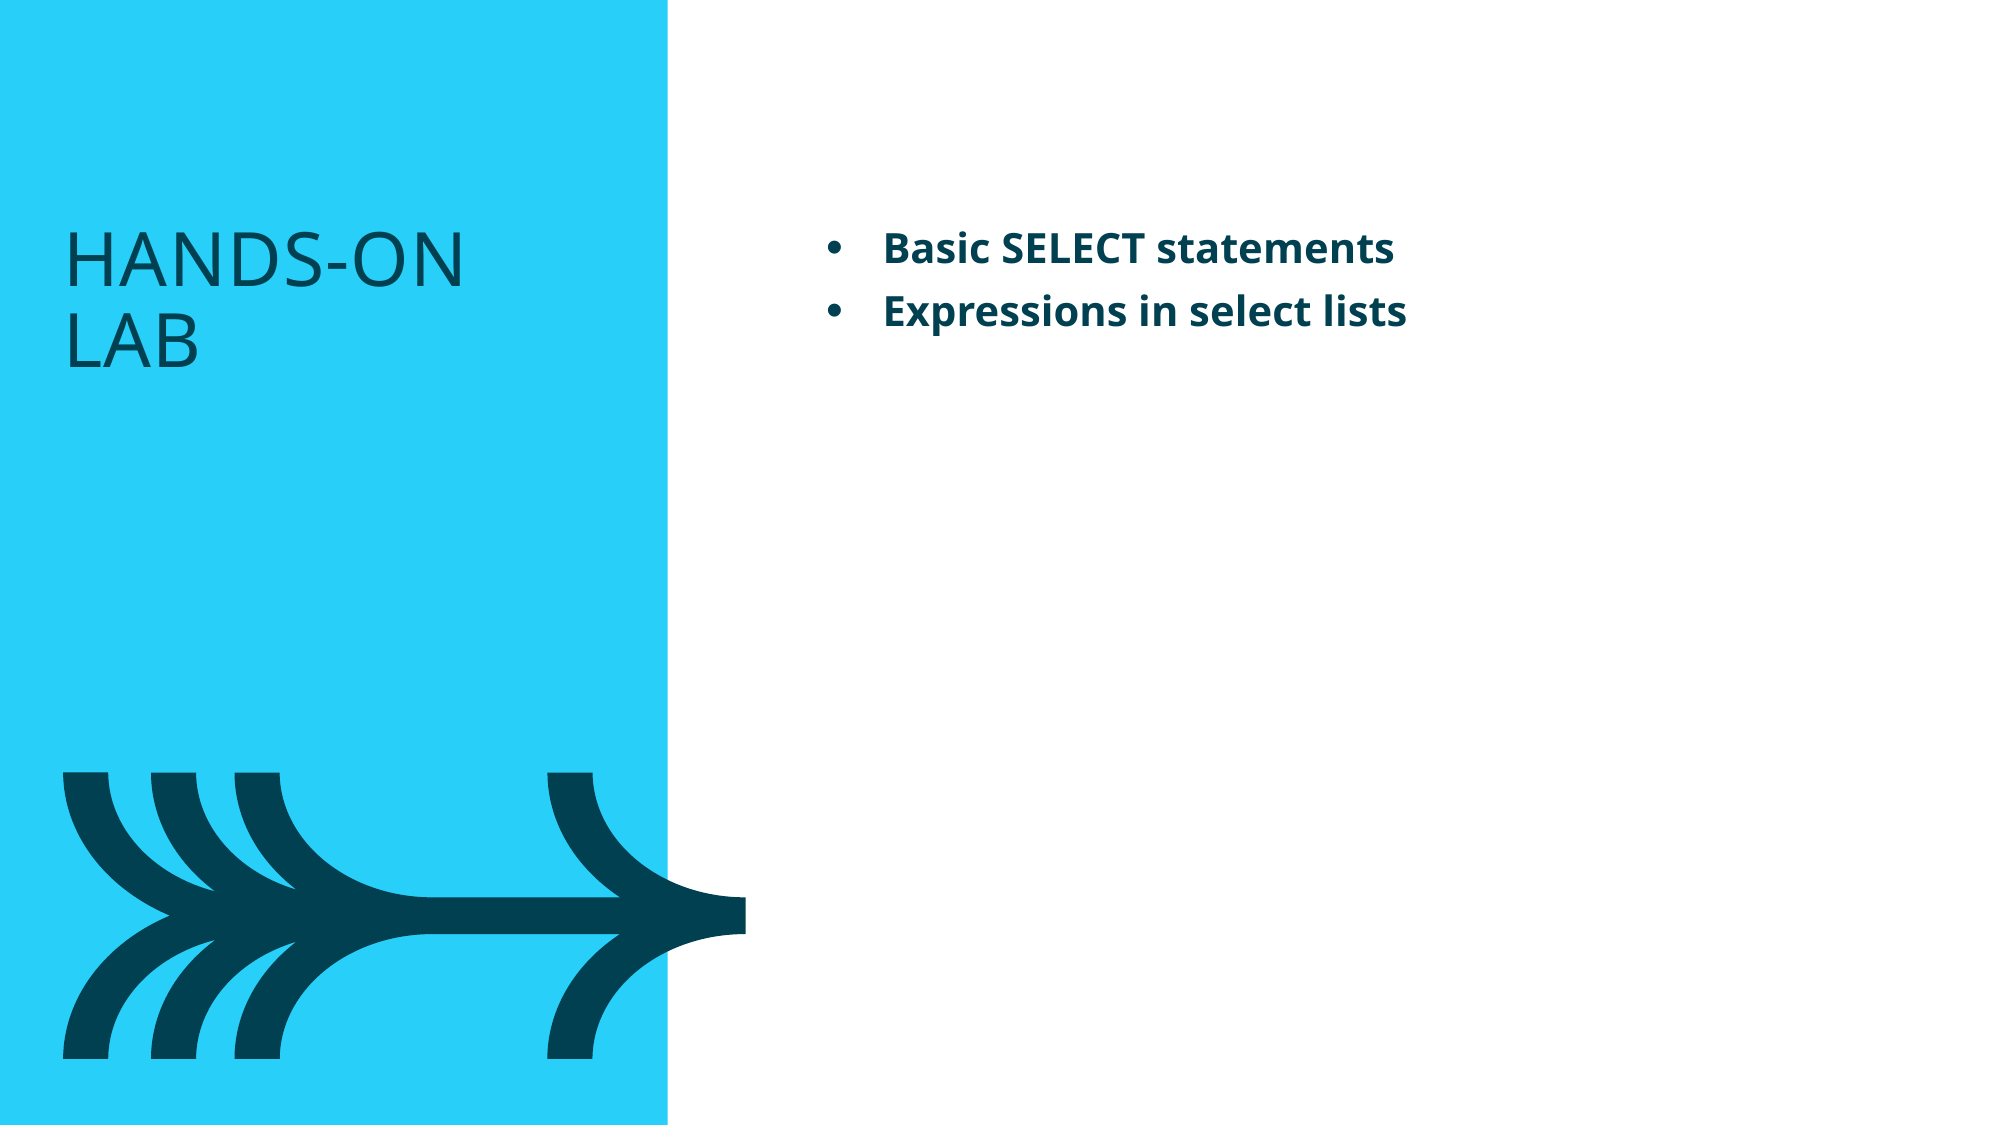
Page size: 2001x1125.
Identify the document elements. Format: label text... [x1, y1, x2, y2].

list Hands-on lab [63, 221, 628, 673]
list Basic SELECT statements Expressions in select lists [826, 221, 1779, 894]
